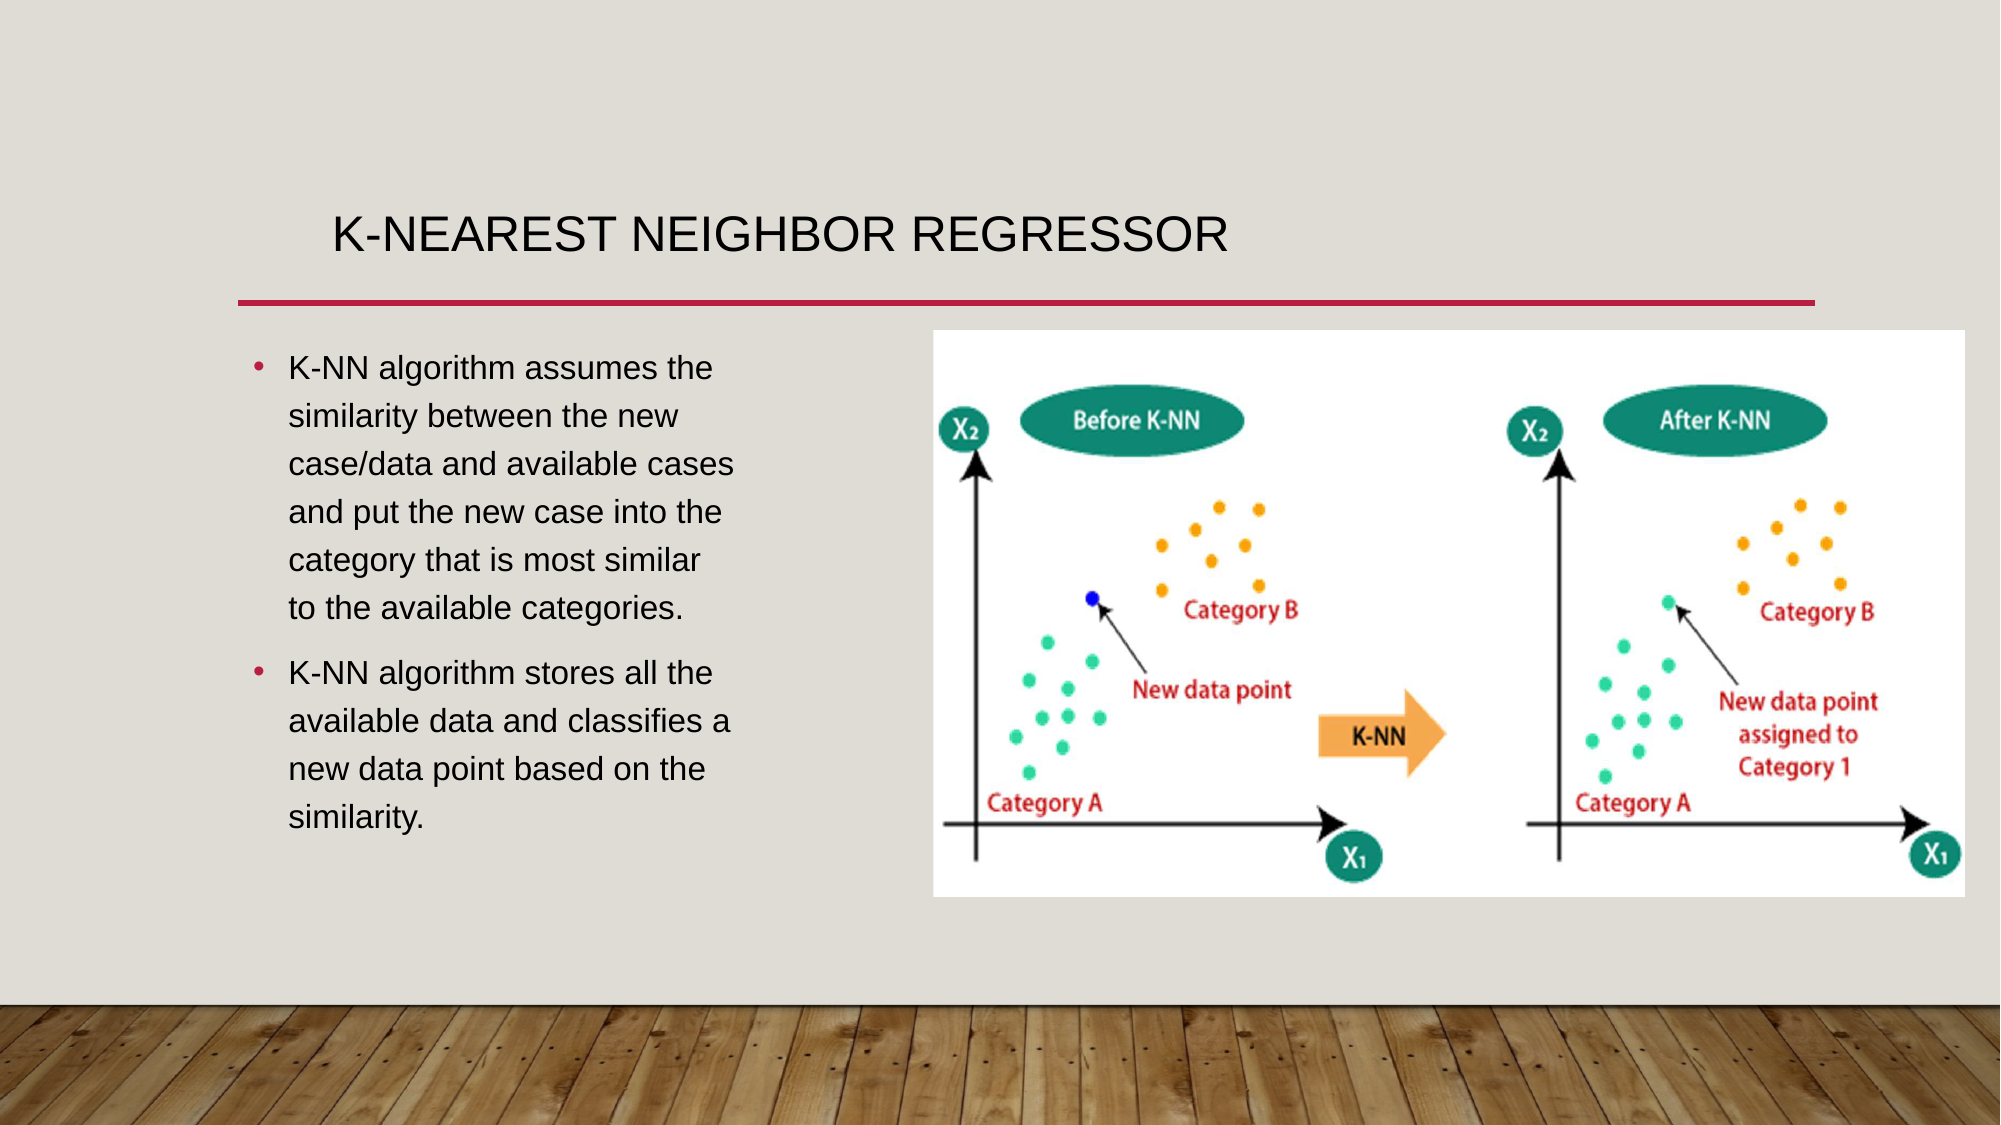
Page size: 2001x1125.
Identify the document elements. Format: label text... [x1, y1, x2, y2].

title K-nearest neighbor regressor [313, 0, 1524, 277]
list K-NN algorithm assumes the similarity between the new case/data and available cases and put the new case into the category that is most similar to the available categories. K-NN algorithm stores all the available data and classifies a new data point based on the similarity. [238, 330, 752, 897]
picture [0, 1005, 2000, 1125]
picture [932, 330, 1966, 897]
